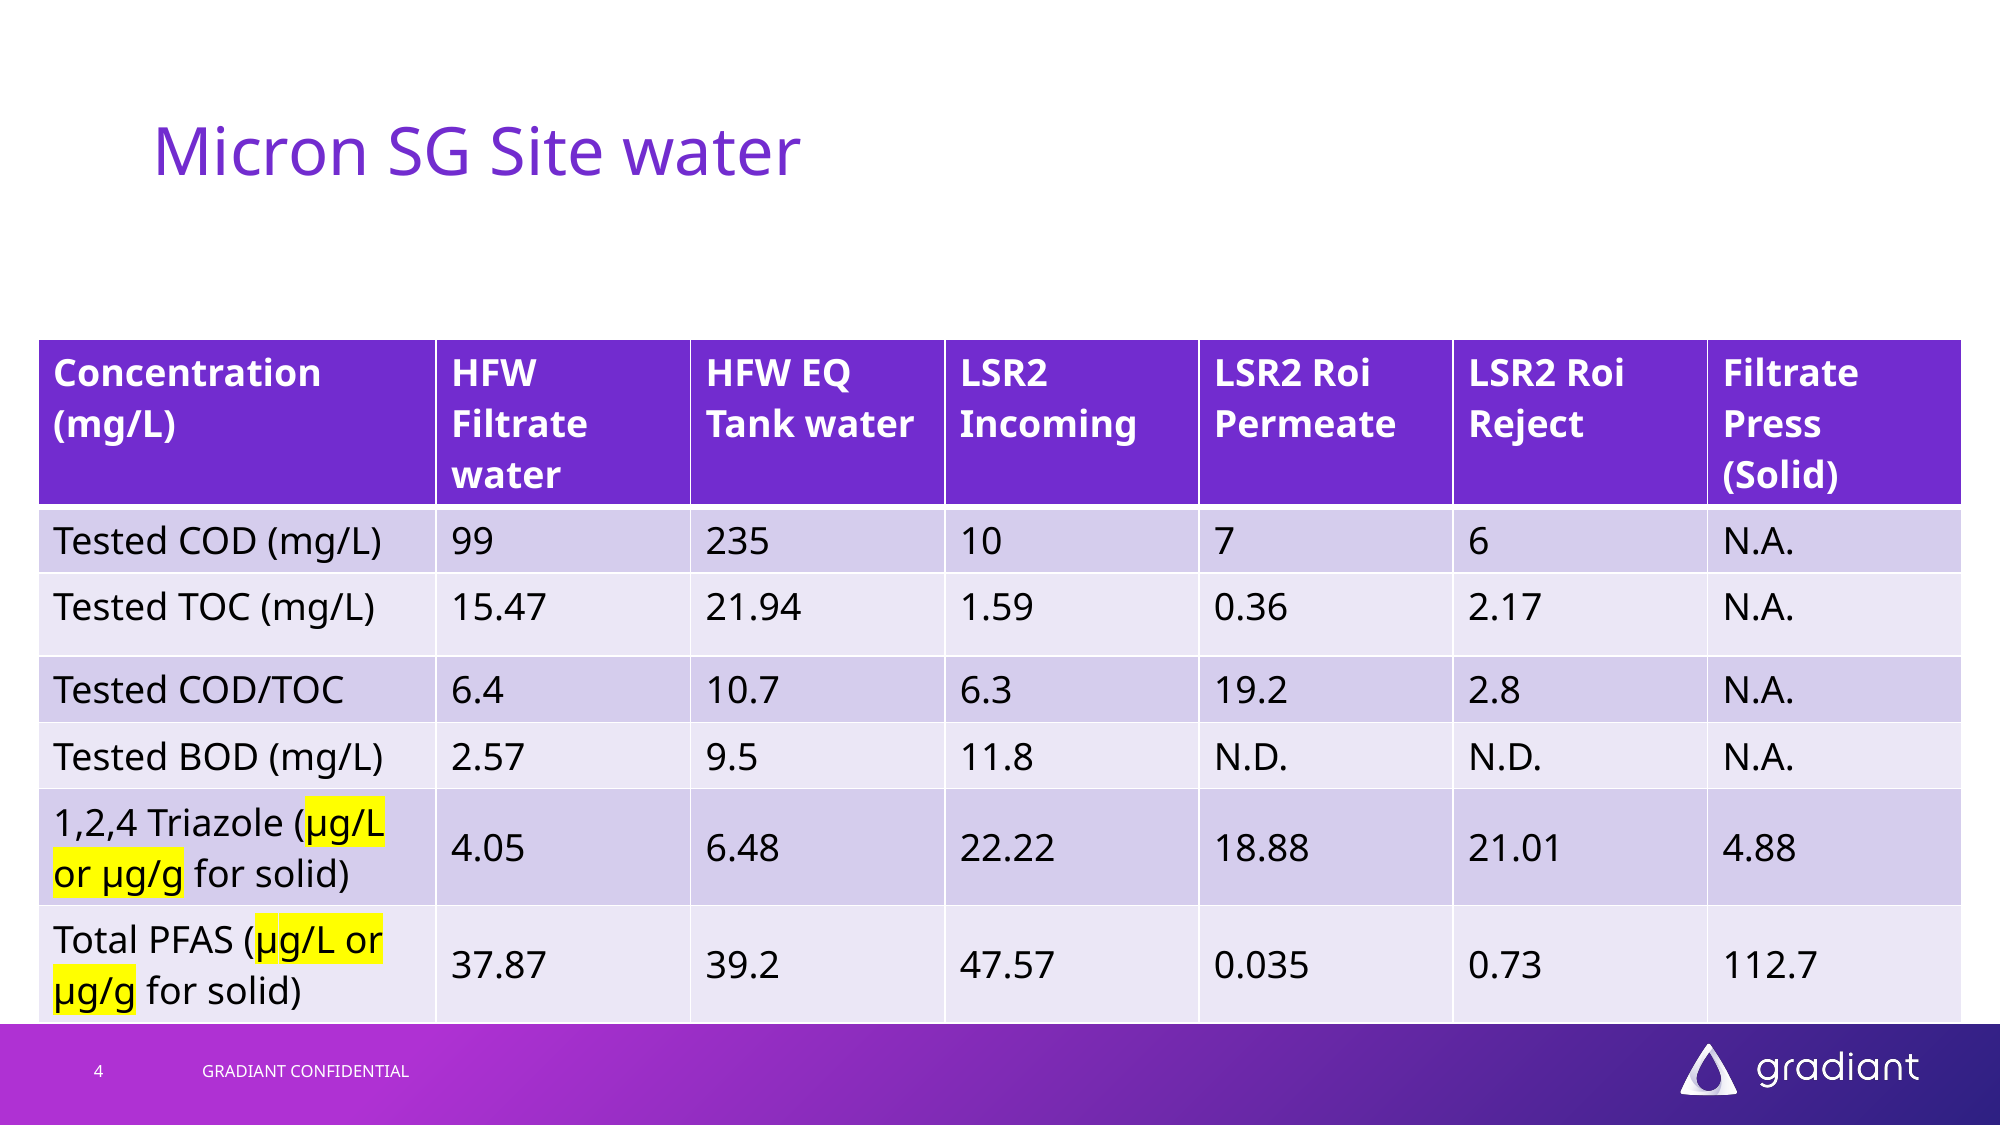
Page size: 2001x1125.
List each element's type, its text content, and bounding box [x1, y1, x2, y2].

table_cell 9.5 [691, 723, 944, 788]
table_cell 10.7 [691, 657, 944, 722]
table_cell 11.8 [946, 723, 1198, 788]
table_cell 21.94 [691, 574, 944, 655]
table_cell 19.2 [1200, 657, 1452, 722]
table_cell Tested COD (mg/L) [39, 510, 435, 572]
table_cell 0.73 [1454, 906, 1707, 1022]
table_cell 112.7 [1708, 906, 1961, 1022]
table_cell 21.01 [1454, 789, 1707, 905]
table_cell N.A. [1708, 657, 1961, 722]
table_cell N.A. [1708, 574, 1961, 655]
table_cell 18.88 [1200, 789, 1452, 905]
table_header Concentration (mg/L) [39, 340, 435, 504]
table_cell 4.88 [1708, 789, 1961, 905]
table_cell 2.8 [1454, 657, 1707, 722]
table_cell 1,2,4 Triazole (µg/L or µg/g for solid) [39, 789, 435, 905]
table_cell 22.22 [946, 789, 1198, 905]
title Micron SG Site water [137, 59, 1863, 249]
table_cell N.D. [1454, 723, 1707, 788]
table_header HFW Filtrate water [437, 340, 690, 504]
table_header LSR2 Incoming [946, 340, 1198, 504]
table_cell 4.05 [437, 789, 690, 905]
table_cell 0.36 [1200, 574, 1452, 655]
table_cell 1.59 [946, 574, 1198, 655]
slide_number 4 [78, 1042, 187, 1103]
table_cell 2.57 [437, 723, 690, 788]
table_cell Total PFAS (µg/L or µg/g for solid) [39, 906, 435, 1022]
picture [1680, 1043, 1919, 1096]
table_cell Tested TOC (mg/L) [39, 574, 435, 655]
table_cell 6.3 [946, 657, 1198, 722]
table_cell 10 [946, 510, 1198, 572]
table_cell N.A. [1708, 723, 1961, 788]
table_cell 99 [437, 510, 690, 572]
table_header Filtrate Press (Solid) [1708, 340, 1961, 504]
table_header LSR2 Roi Reject [1454, 340, 1707, 504]
table_cell 235 [691, 510, 944, 572]
footer GRADIANT CONFIDENTIAL [187, 1042, 862, 1103]
table_cell 15.47 [437, 574, 690, 655]
table_cell 6.4 [437, 657, 690, 722]
table_cell 37.87 [437, 906, 690, 1022]
table_cell 6 [1454, 510, 1707, 572]
table_cell Tested BOD (mg/L) [39, 723, 435, 788]
table_cell N.D. [1200, 723, 1452, 788]
table_header HFW EQ Tank water [691, 340, 944, 504]
table_cell 6.48 [691, 789, 944, 905]
table_cell Tested COD/TOC [39, 657, 435, 722]
table_header LSR2 Roi Permeate [1200, 340, 1452, 504]
table_cell 7 [1200, 510, 1452, 572]
table_cell 39.2 [691, 906, 944, 1022]
table_cell N.A. [1708, 510, 1961, 572]
table_cell 0.035 [1200, 906, 1452, 1022]
table_cell 47.57 [946, 906, 1198, 1022]
table_cell 2.17 [1454, 574, 1707, 655]
